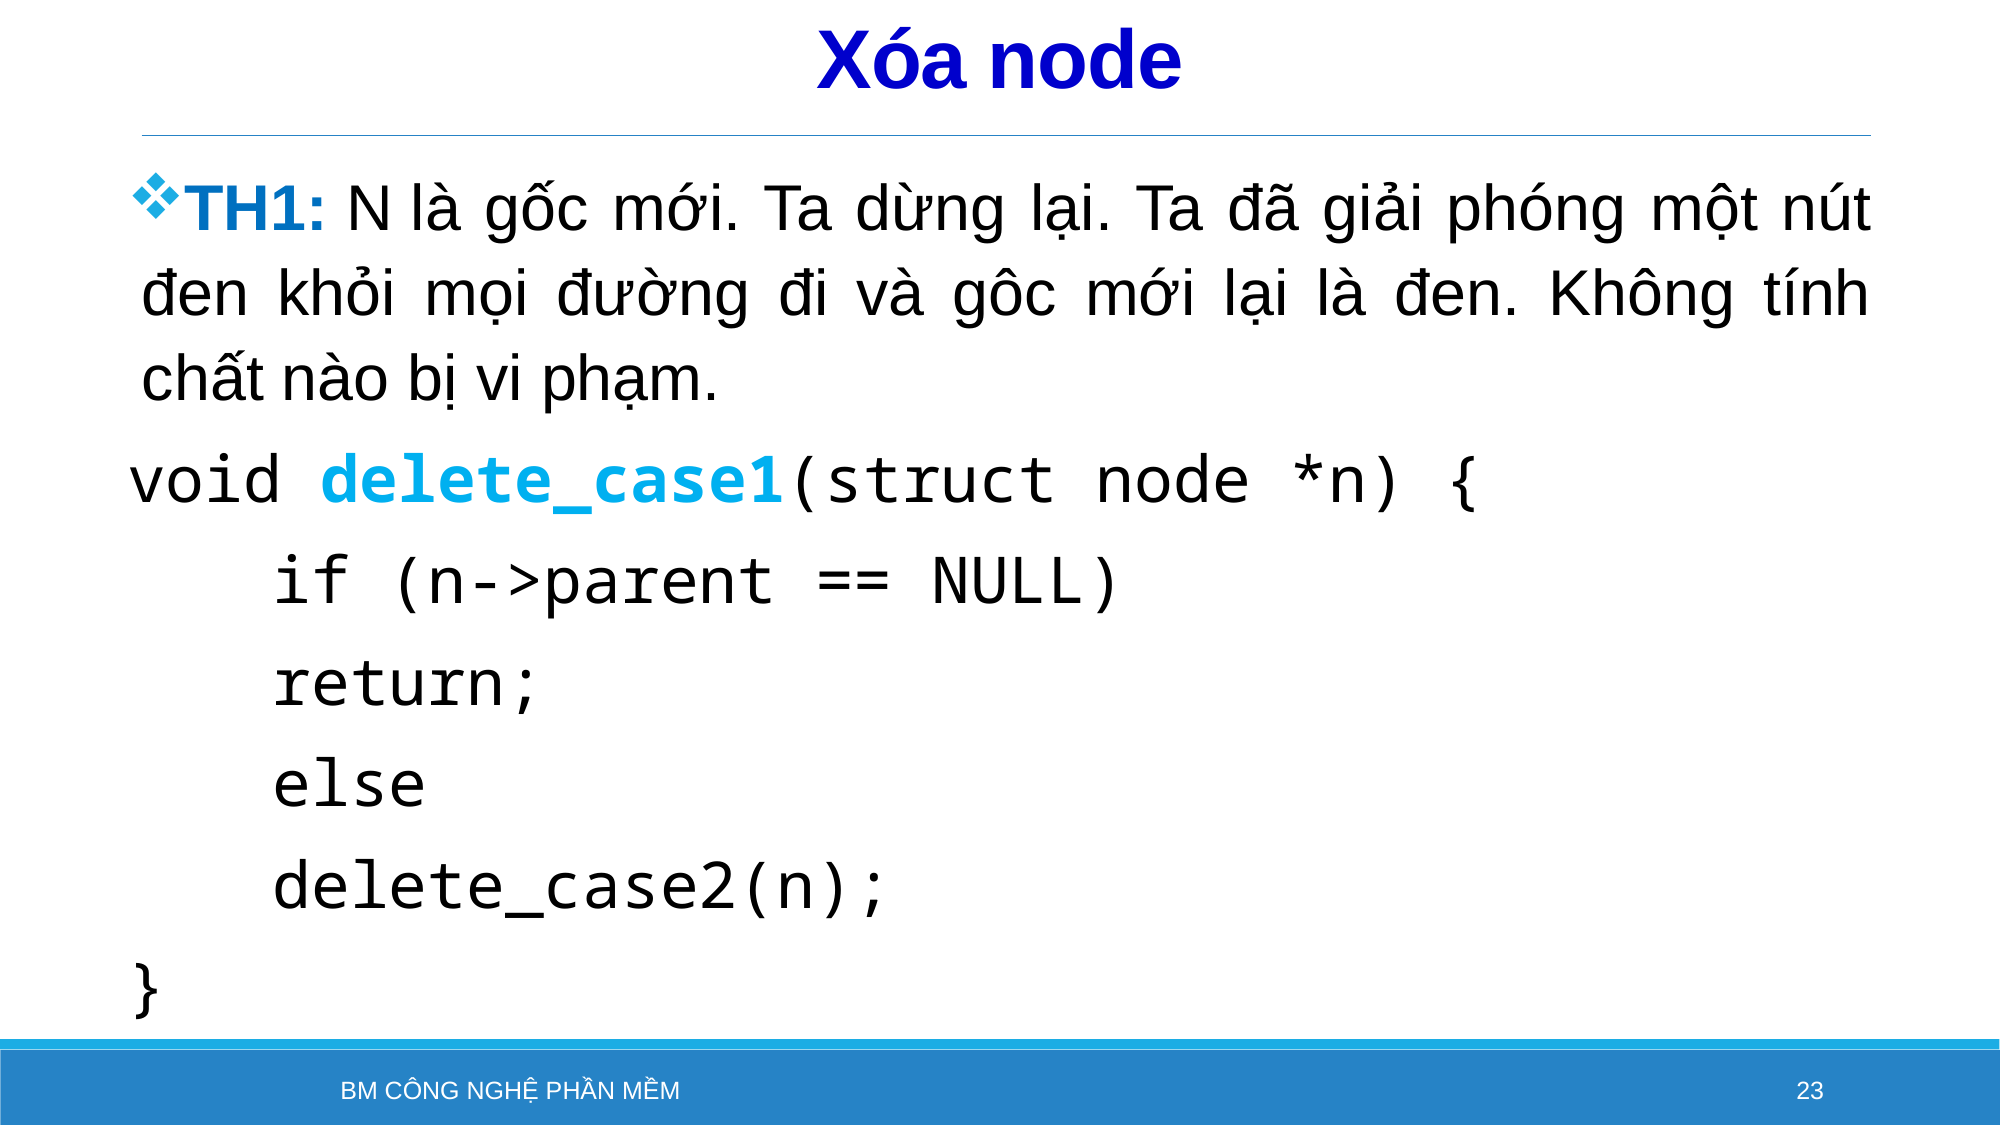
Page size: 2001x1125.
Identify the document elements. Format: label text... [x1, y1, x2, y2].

list TH1: N là gốc mới. Ta dừng lại. Ta đã giải phóng một nút đen khỏi mọi đường đi và gôc mới lại là đen. Không tính chất nào bị vi phạm. void delete_case1(struct node *n) { if (n->parent == NULL) return; else delete_case2(n); } [127, 149, 1873, 1034]
footer BM Công nghệ phần mềm [180, 1059, 842, 1120]
title Xóa node [127, 5, 1873, 121]
slide_number 23 [1624, 1059, 1840, 1120]
